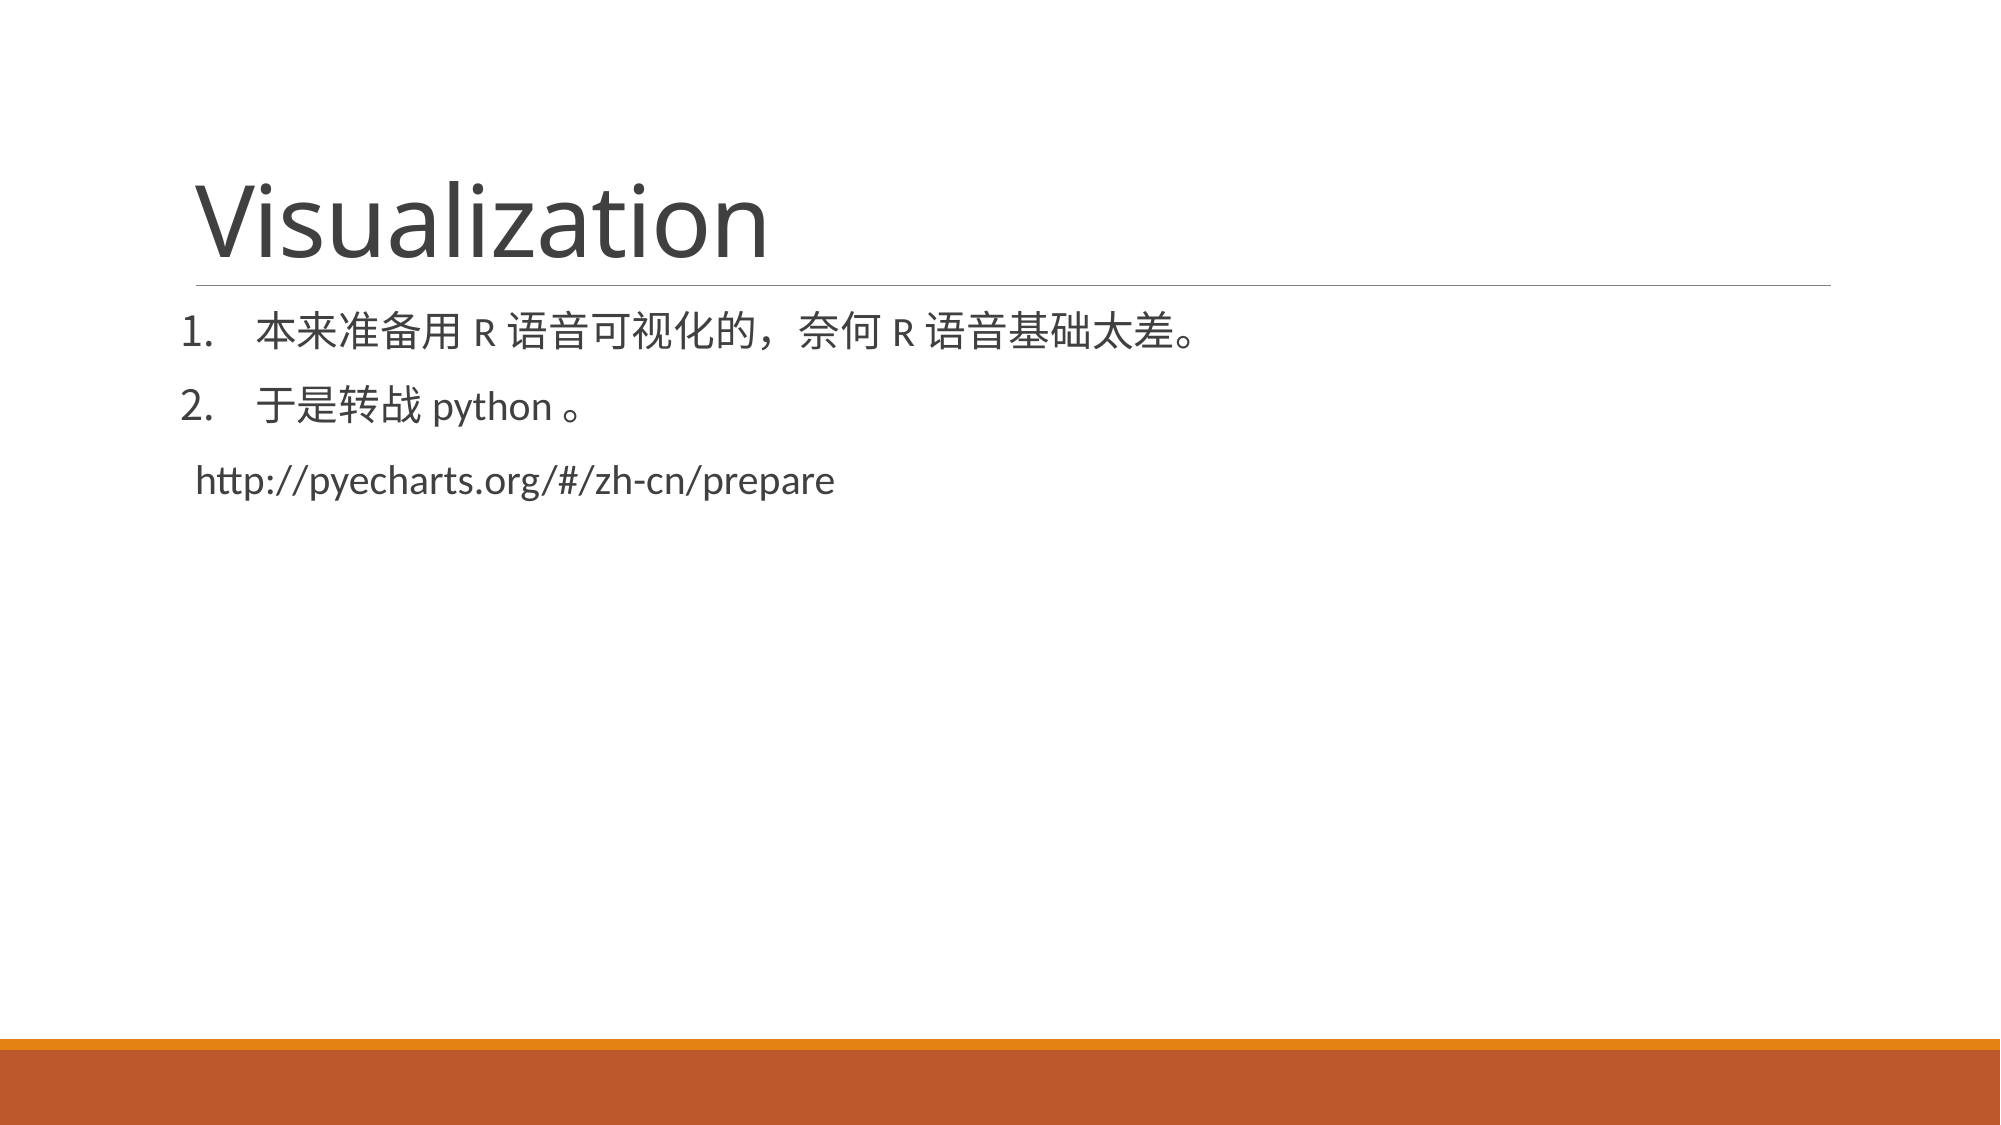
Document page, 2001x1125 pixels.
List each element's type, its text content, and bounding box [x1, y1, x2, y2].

list 本来准备用R语音可视化的，奈何R语音基础太差。 于是转战python。 http://pyecharts.org/#/zh-cn/prepare [180, 302, 1830, 963]
title Visualization [180, 47, 1830, 285]
